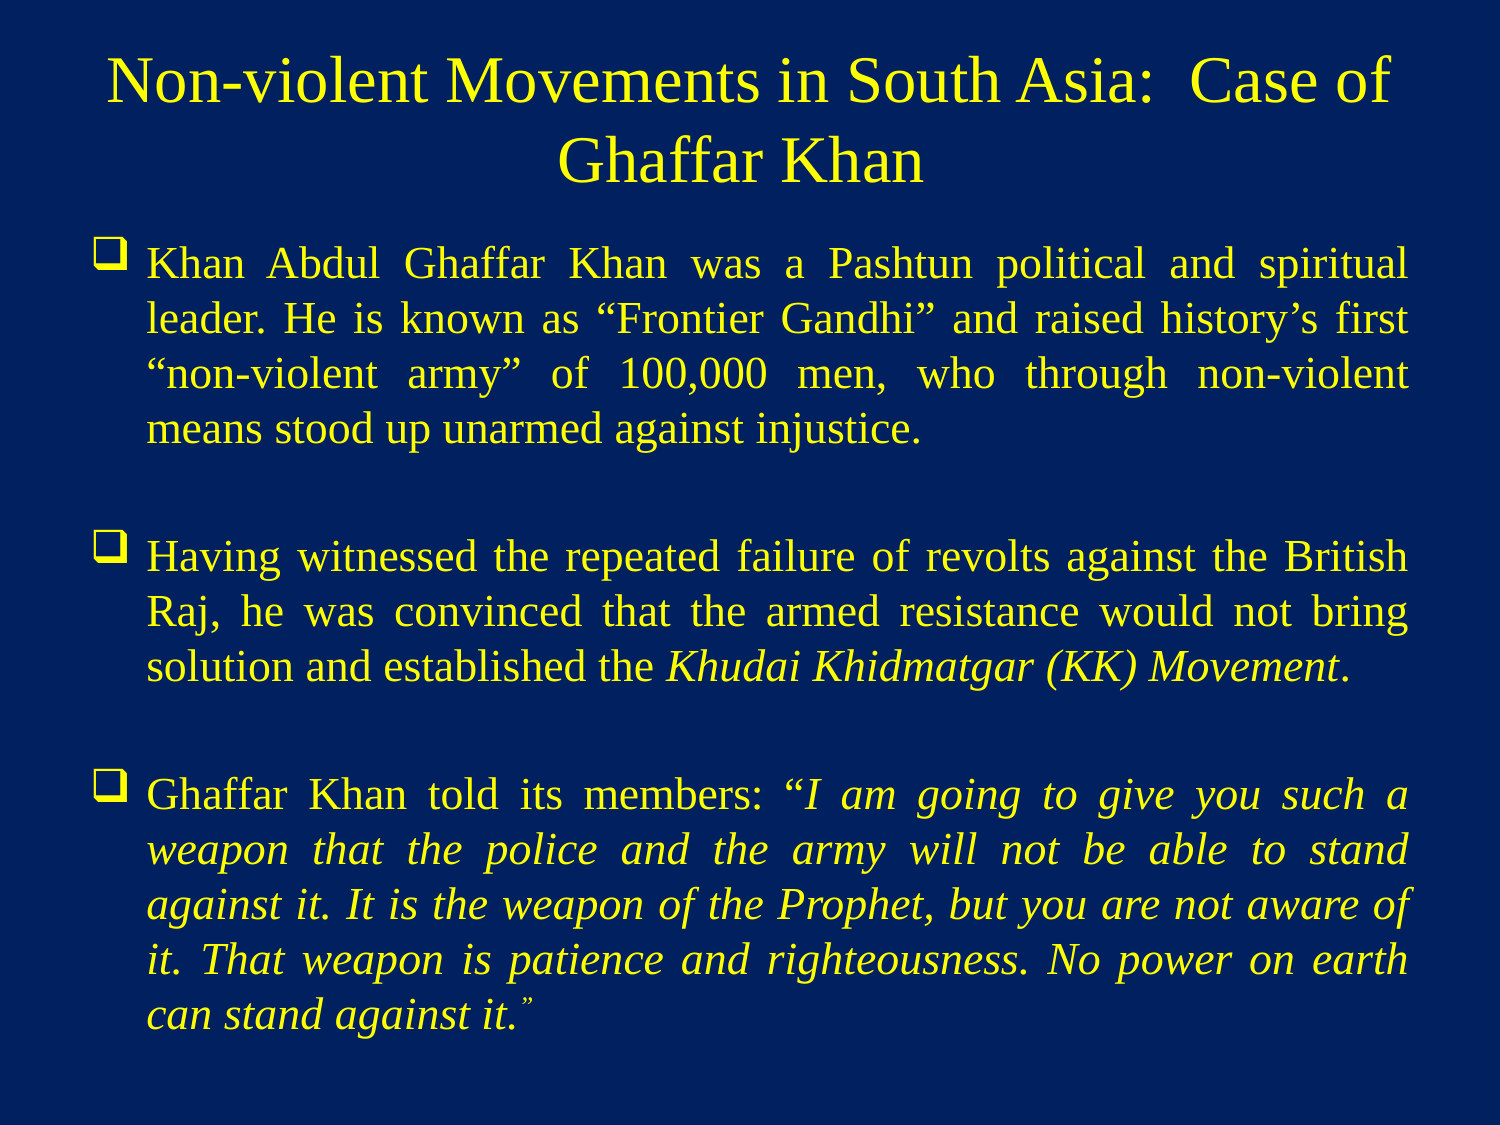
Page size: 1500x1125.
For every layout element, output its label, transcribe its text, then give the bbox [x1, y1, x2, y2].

title Non-violent Movements in South Asia: Case of Ghaffar Khan [75, 45, 1425, 188]
list Khan Abdul Ghaffar Khan was a Pashtun political and spiritual leader. He is known as “Frontier Gandhi” and raised history’s first “non-violent army” of 100,000 men, who through non-violent means stood up unarmed against injustice. Having witnessed the repeated failure of revolts against the British Raj, he was convinced that the armed resistance would not bring solution and established the Khudai Khidmatgar (KK) Movement. Ghaffar Khan told its members: “I am going to give you such a weapon that the police and the army will not be able to stand against it. It is the weapon of the Prophet, but you are not aware of it. That weapon is patience and righteousness. No power on earth can stand against it.” [75, 224, 1425, 1088]
